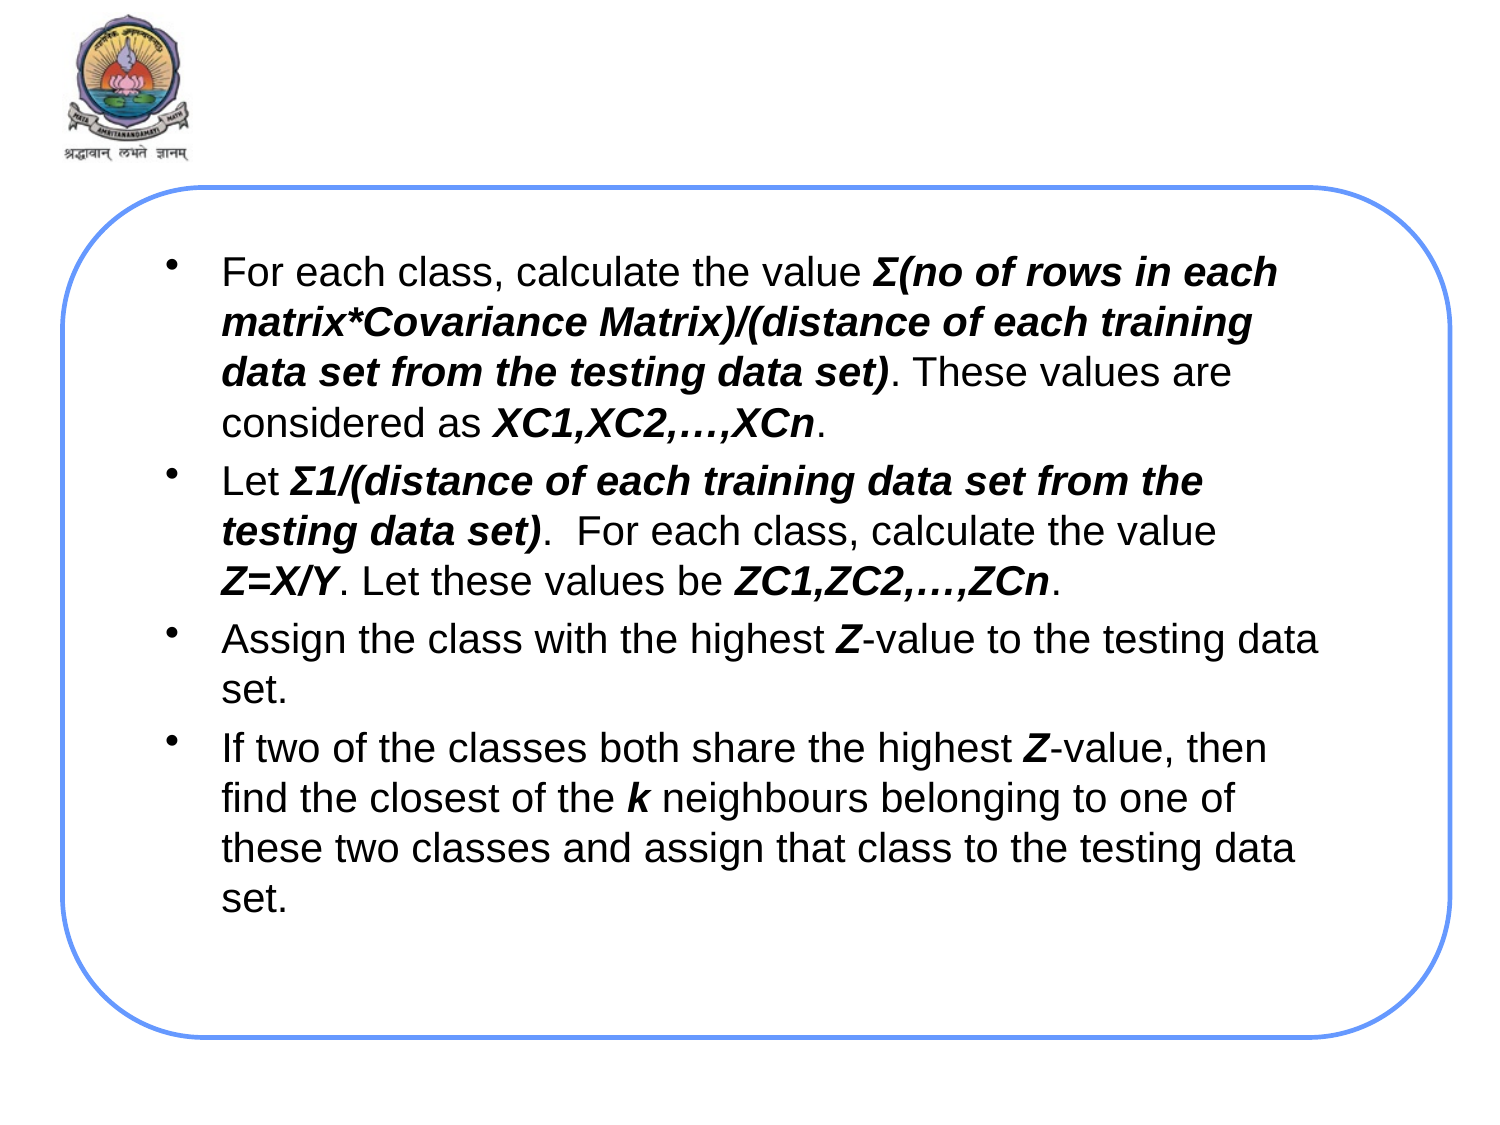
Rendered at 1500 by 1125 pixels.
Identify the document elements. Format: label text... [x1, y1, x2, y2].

picture [62, 12, 193, 163]
list For each class, calculate the value Ʃ(no of rows in each matrix*Covariance Matrix)/(distance of each training data set from the testing data set). These values are considered as XC1,XC2,…,XCn. Let Ʃ1/(distance of each training data set from the testing data set). For each class, calculate the value Z=X/Y. Let these values be ZC1,ZC2,…,ZCn. Assign the class with the highest Z-value to the testing data set. If two of the classes both share the highest Z-value, then find the closest of the k neighbours belonging to one of these two classes and assign that class to the testing data set. [149, 237, 1351, 1006]
